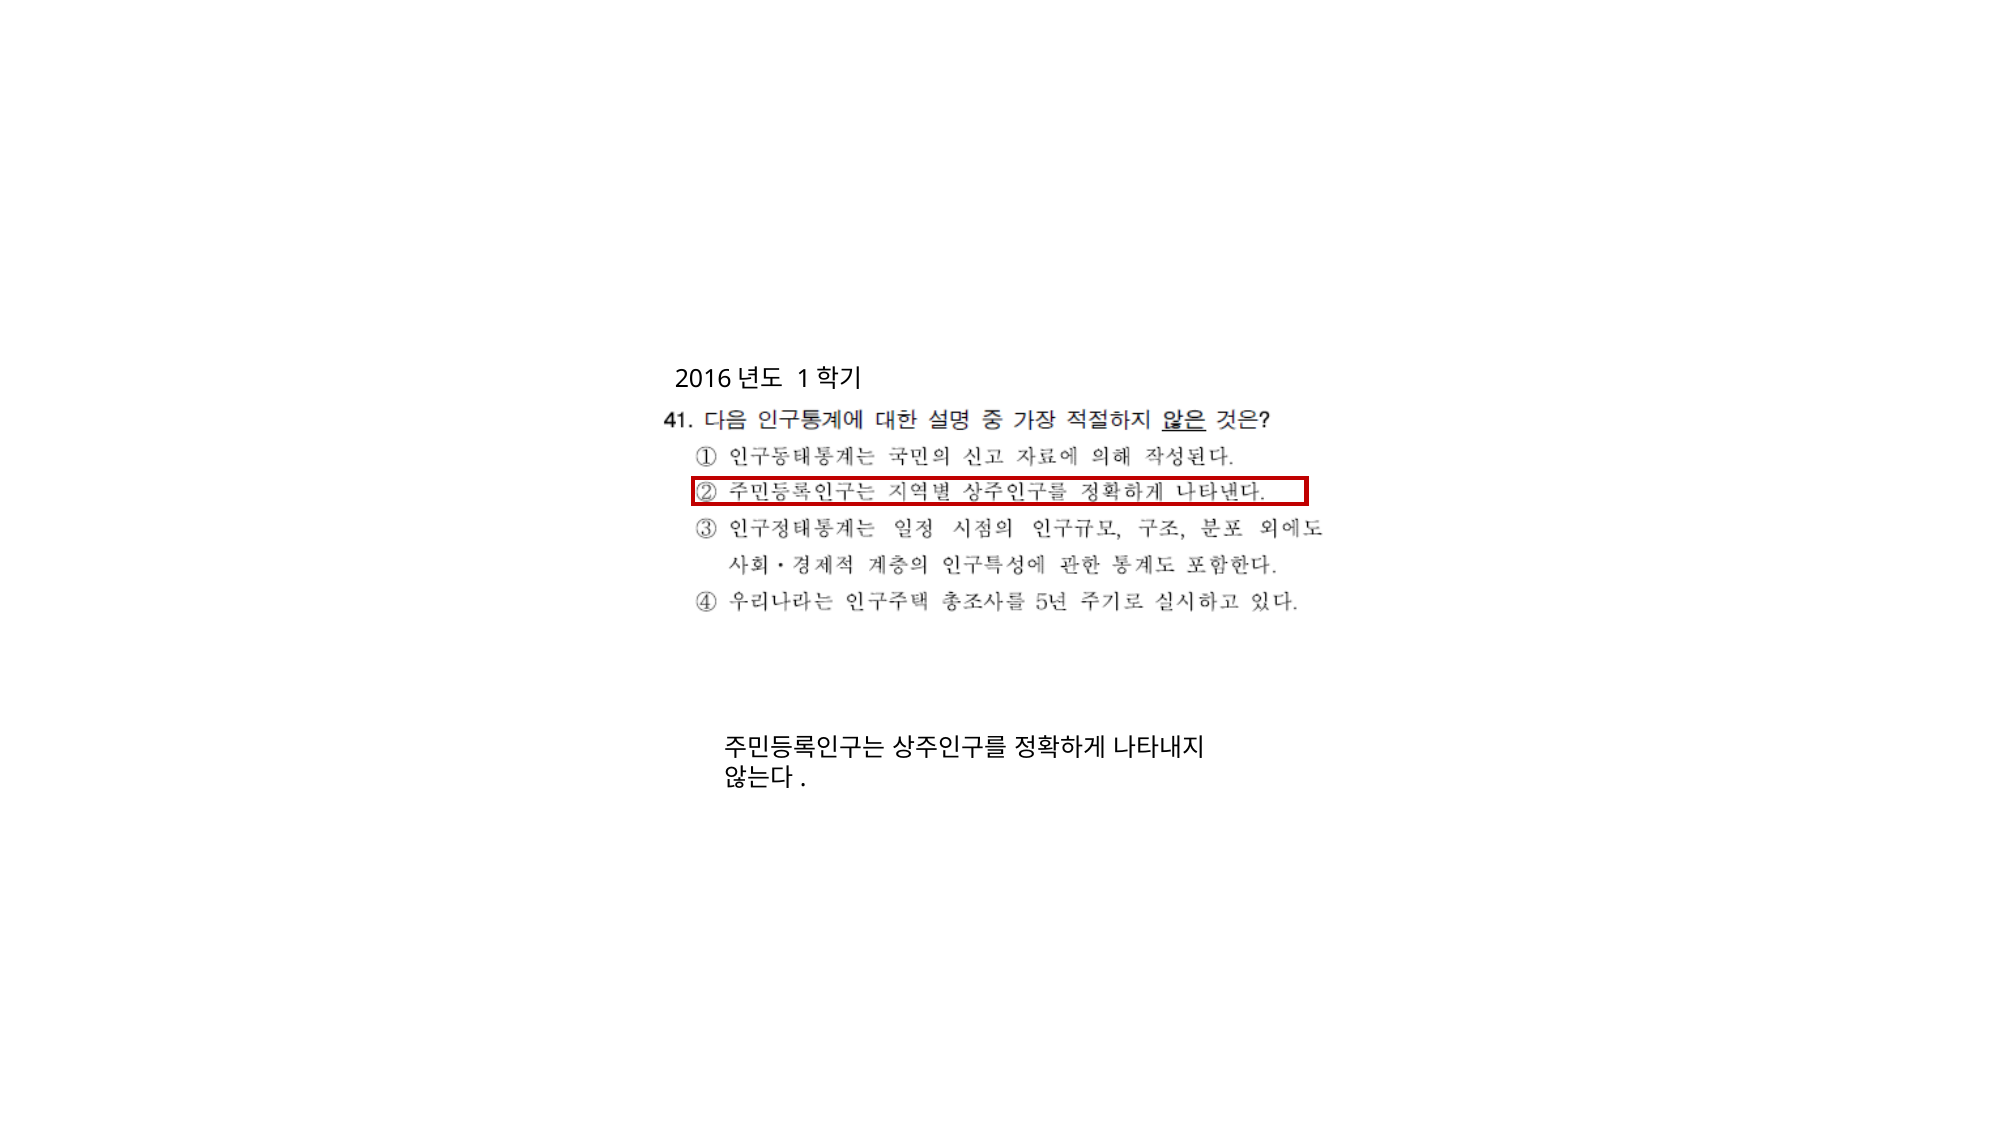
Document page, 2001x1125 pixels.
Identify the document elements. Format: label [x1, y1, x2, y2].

text_box [659, 355, 1341, 770]
